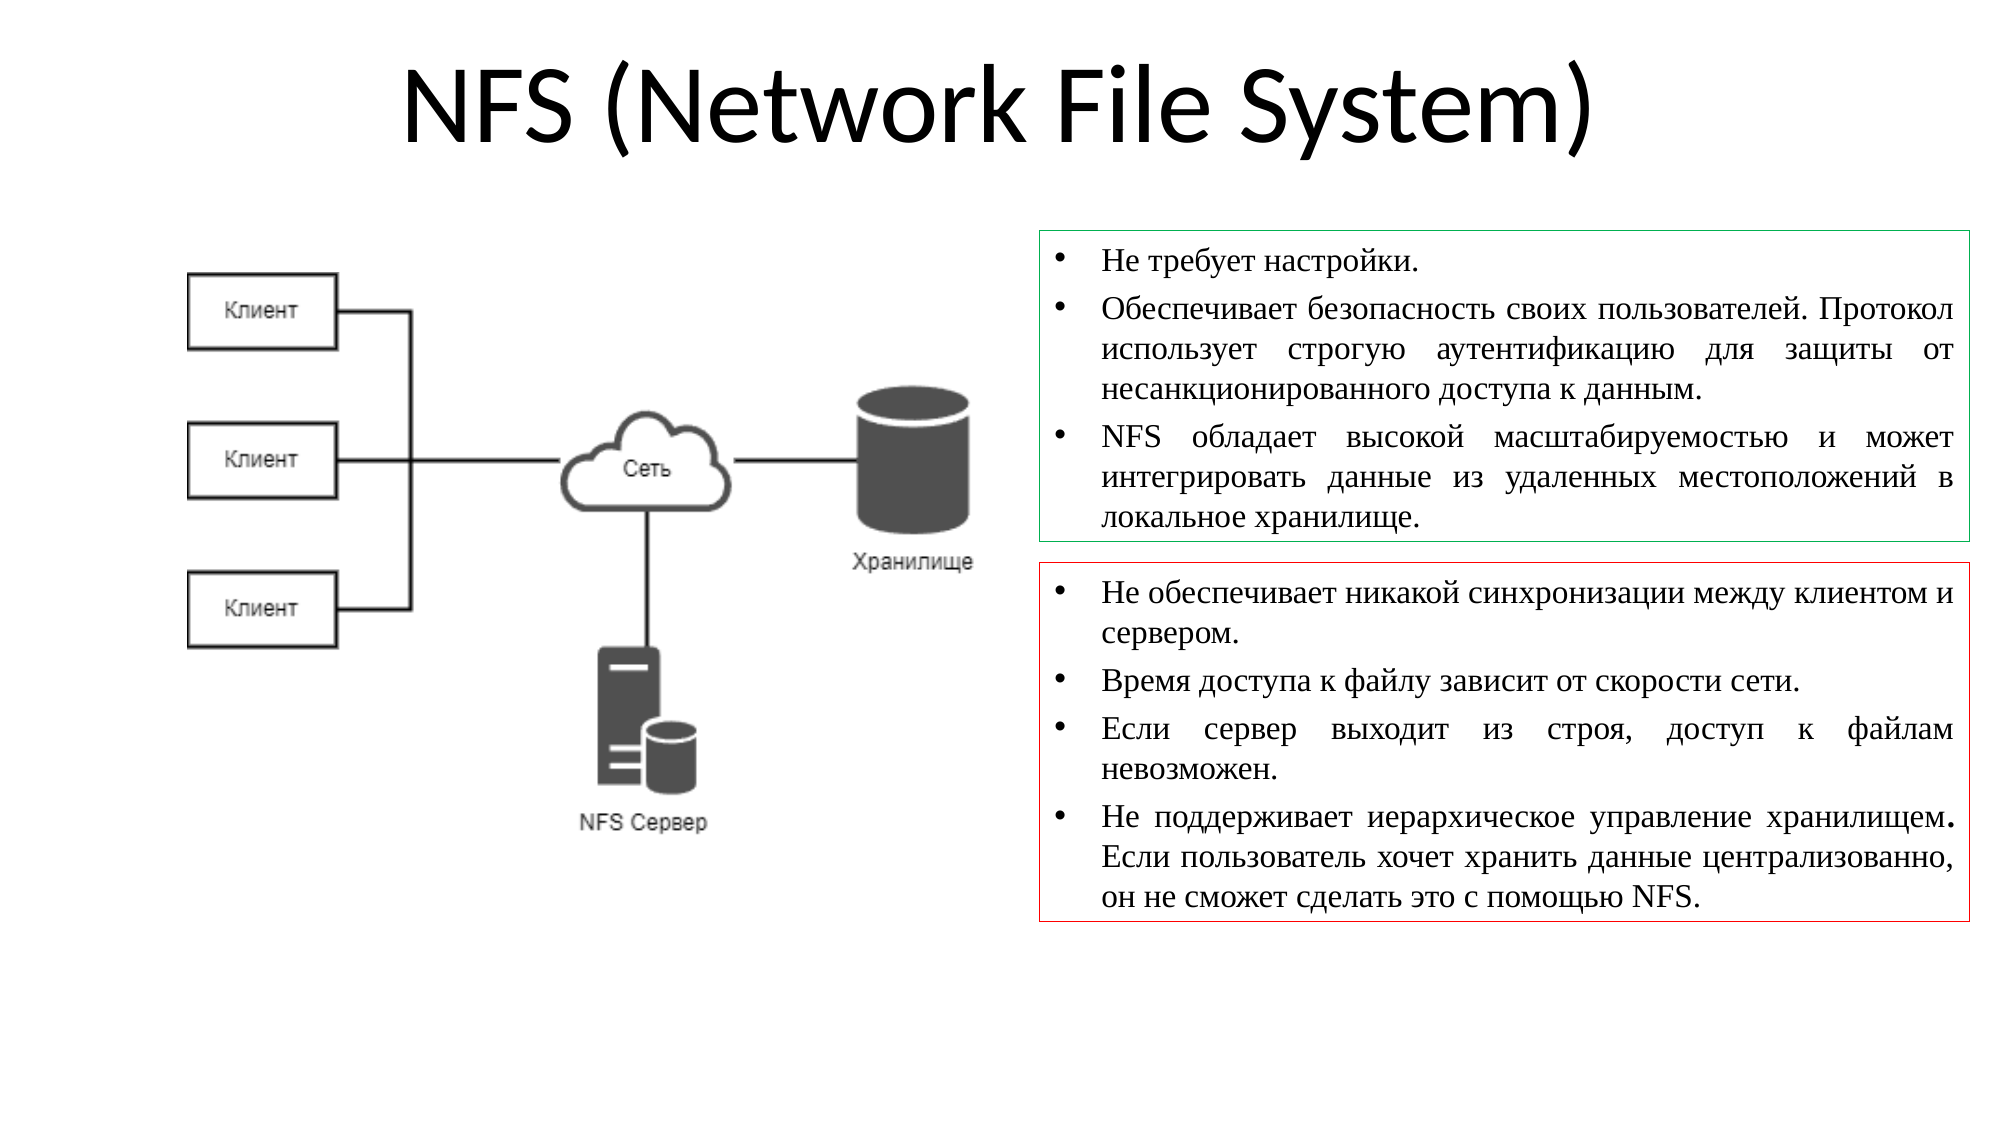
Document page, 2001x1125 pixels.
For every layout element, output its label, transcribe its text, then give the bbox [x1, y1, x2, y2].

picture [187, 272, 1000, 853]
text_box Не обеспечивает никакой синхронизации между клиентом и сервером. Время доступа к файлу зависит от скорости сети. Если сервер выходит из строя, доступ к файлам невозможен. Не поддерживает иерархическое управление хранилищем. Если пользователь хочет хранить данные централизованно, он не сможет сделать это с помощью NFS. [1039, 562, 1970, 922]
text_box NFS (Network File System) [385, 22, 1614, 173]
text_box Не требует настройки. Обеспечивает безопасность своих пользователей. Протокол использует строгую аутентификацию для защиты от несанкционированного доступа к данным. NFS обладает высокой масштабируемостью и может интегрировать данные из удаленных местоположений в локальное хранилище. [1039, 230, 1970, 542]
